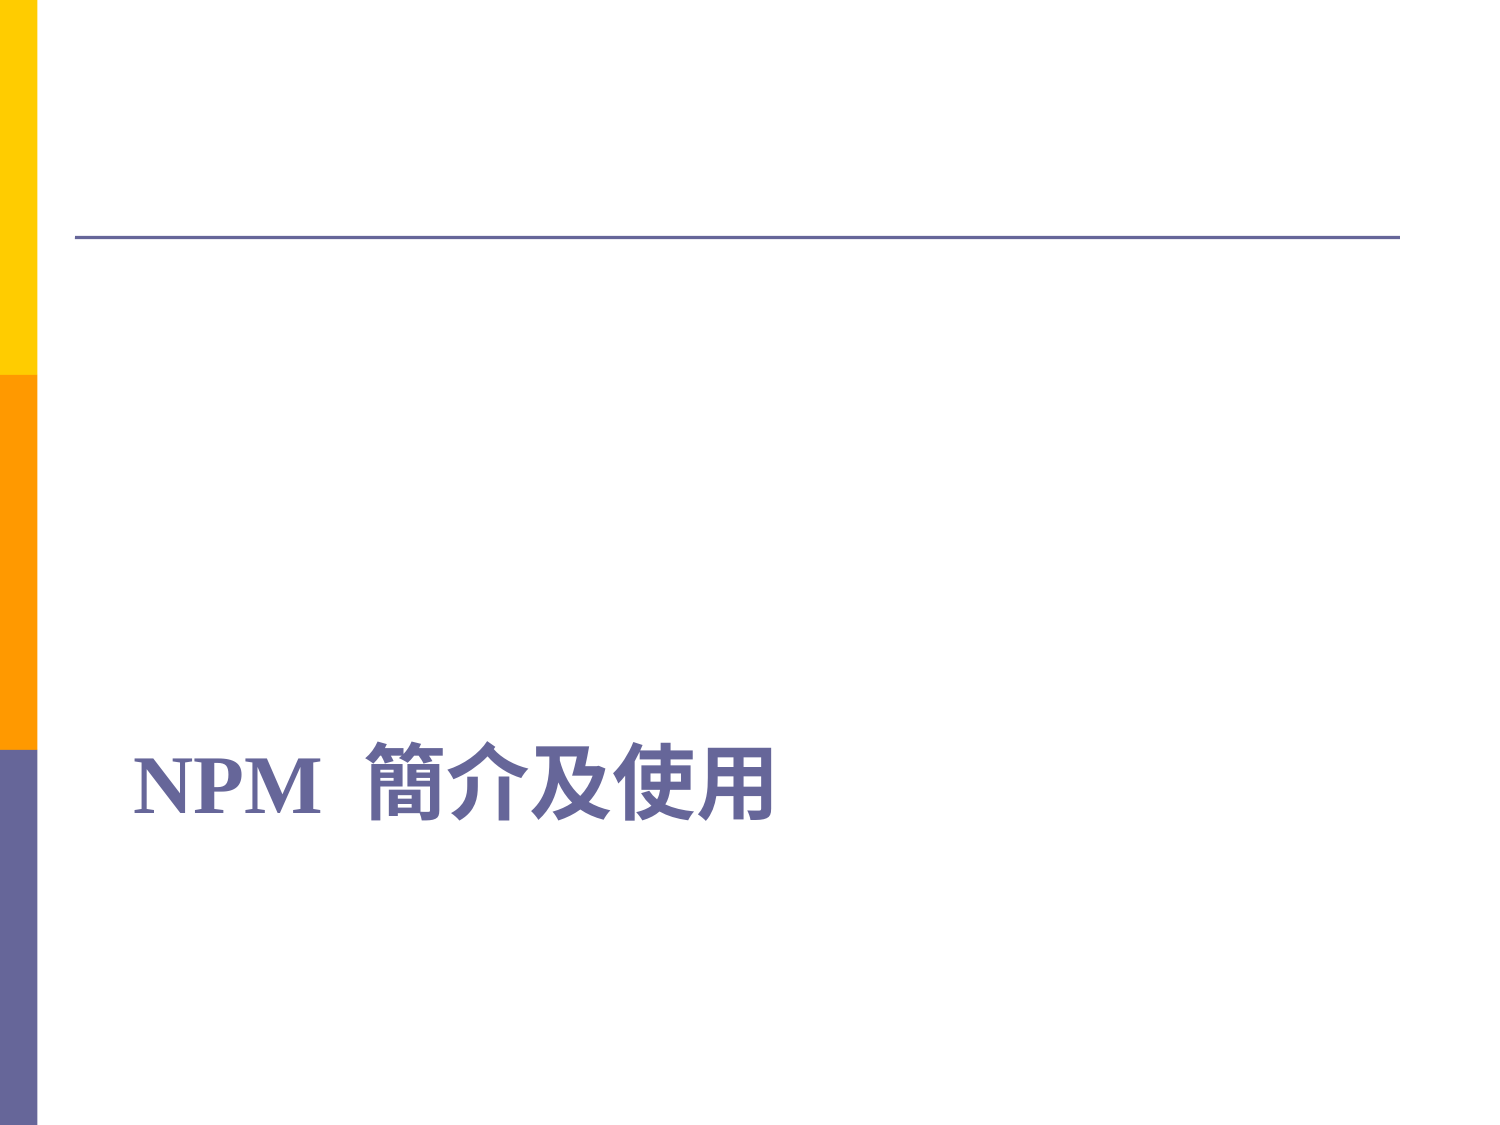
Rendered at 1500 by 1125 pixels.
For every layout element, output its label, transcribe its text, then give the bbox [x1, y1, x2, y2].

title NPM 簡介及使用 [118, 722, 1394, 947]
